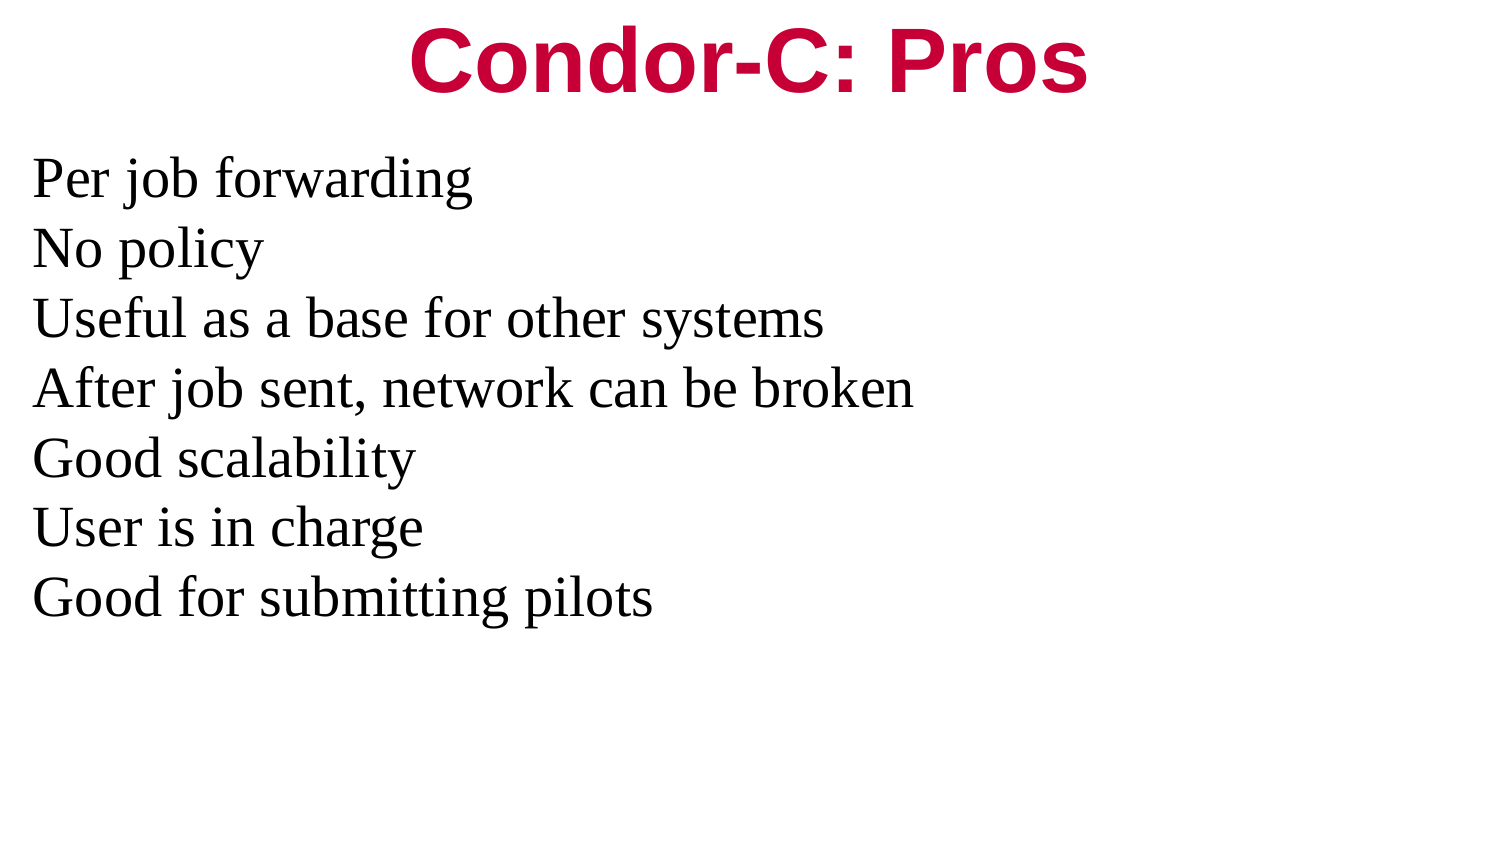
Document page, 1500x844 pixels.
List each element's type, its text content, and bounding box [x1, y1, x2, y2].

text_box Per job forwarding No policy Useful as a base for other systems After job sent, network can be broken Good scalability User is in charge Good for submitting pilots [18, 131, 1393, 706]
title Condor-C: Pros [0, 0, 1500, 113]
